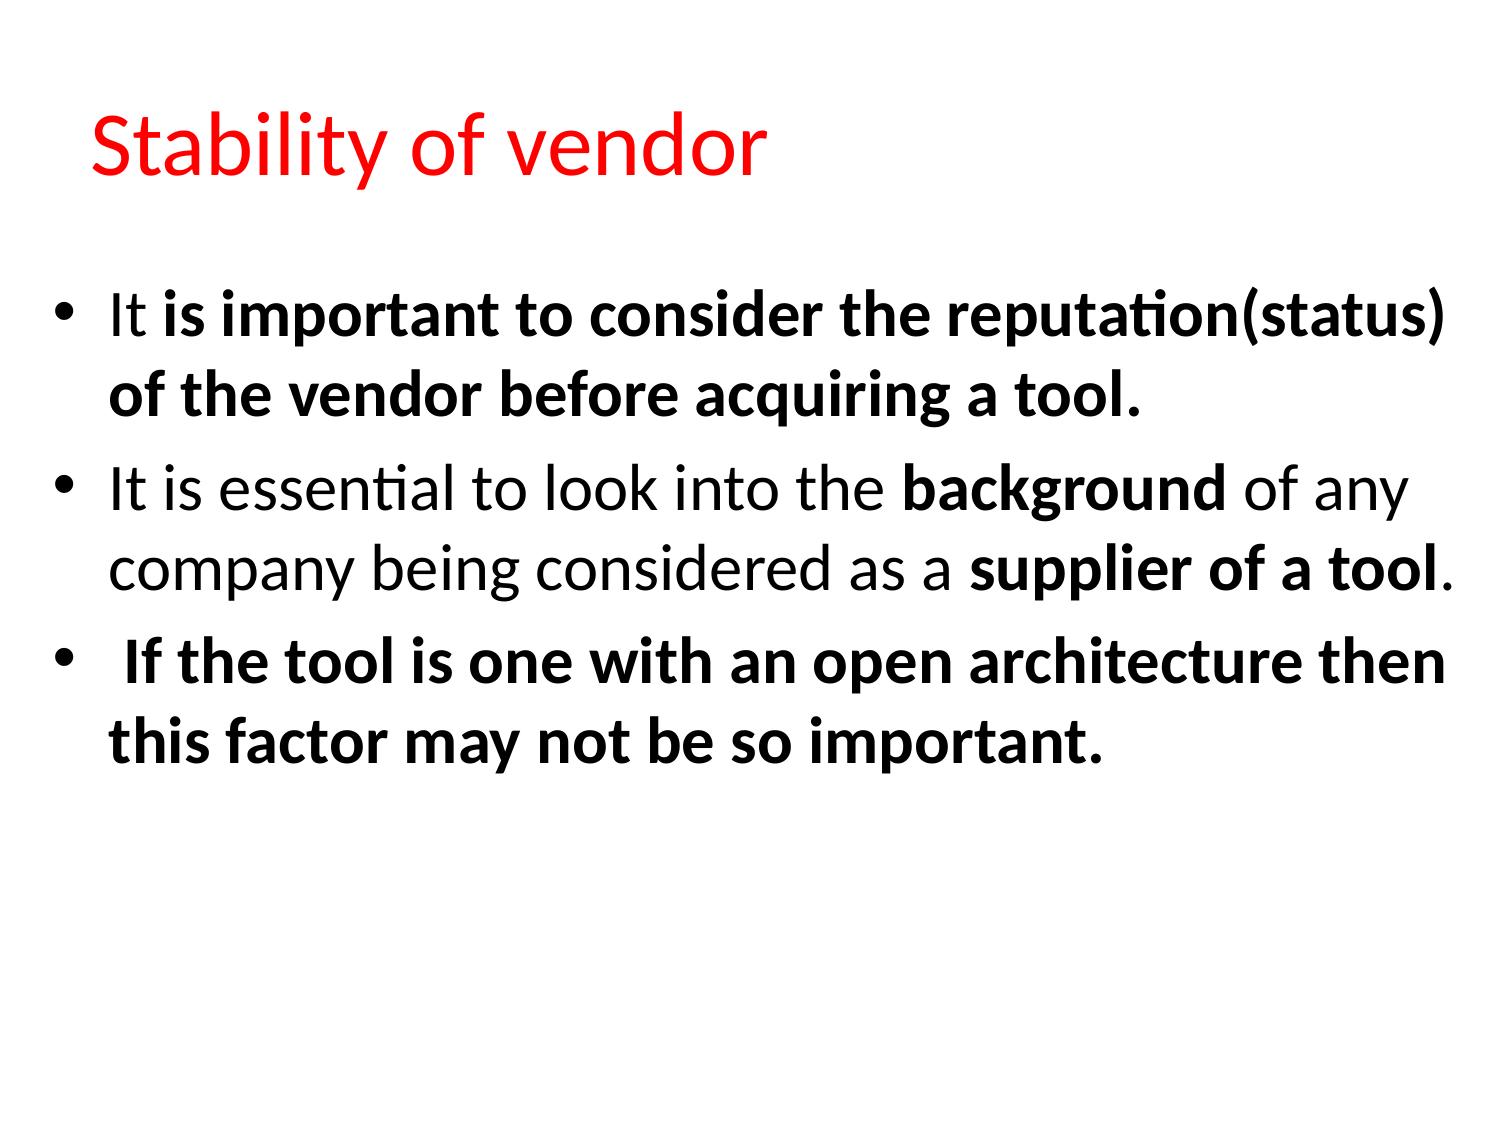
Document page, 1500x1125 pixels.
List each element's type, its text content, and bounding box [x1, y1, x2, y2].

title Stability of vendor [75, 45, 1425, 233]
list It is important to consider the reputation(status) of the vendor before acquiring a tool. It is essential to look into the background of any company being considered as a supplier of a tool. If the tool is one with an open architecture then this factor may not be so important. [37, 262, 1500, 1005]
